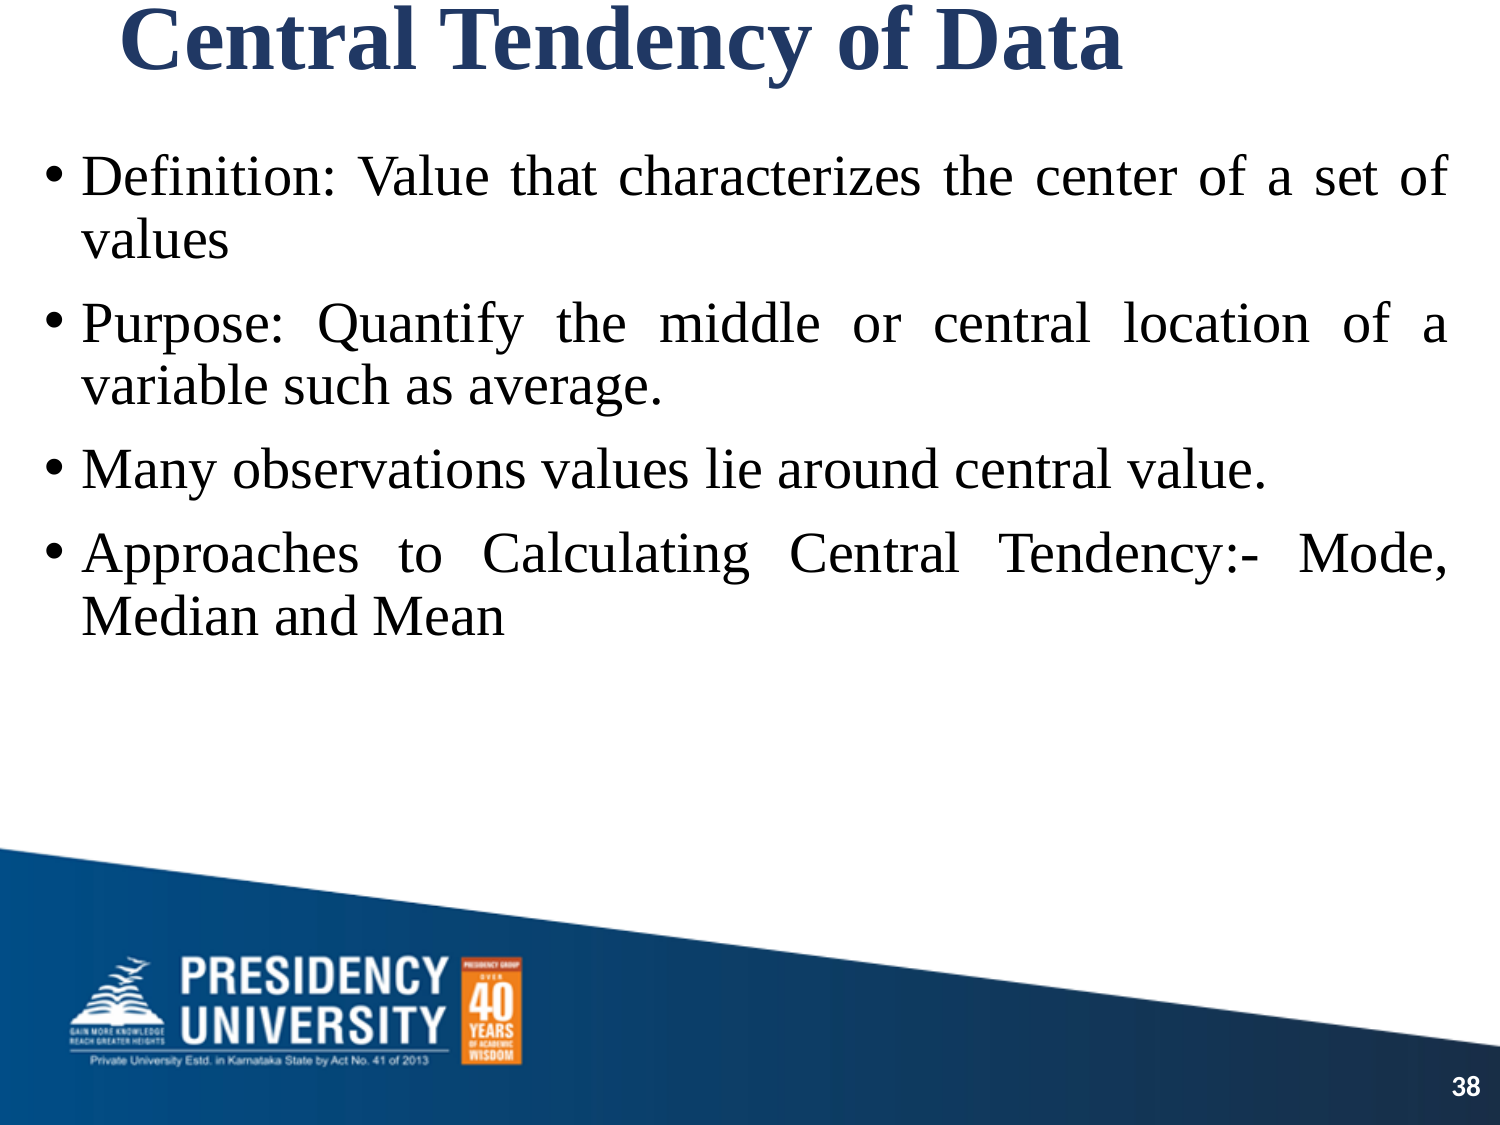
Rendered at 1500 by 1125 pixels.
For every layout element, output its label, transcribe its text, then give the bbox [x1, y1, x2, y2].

picture [0, 845, 1500, 1125]
title Central Tendency of Data [103, 51, 1397, 137]
list Definition: Value that characterizes the center of a set of values Purpose: Quantify the middle or central location of a variable such as average. Many observations values lie around central value. Approaches to Calculating Central Tendency:- Mode, Median and Mean [29, 137, 1465, 851]
slide_number 38 [1158, 1054, 1496, 1115]
